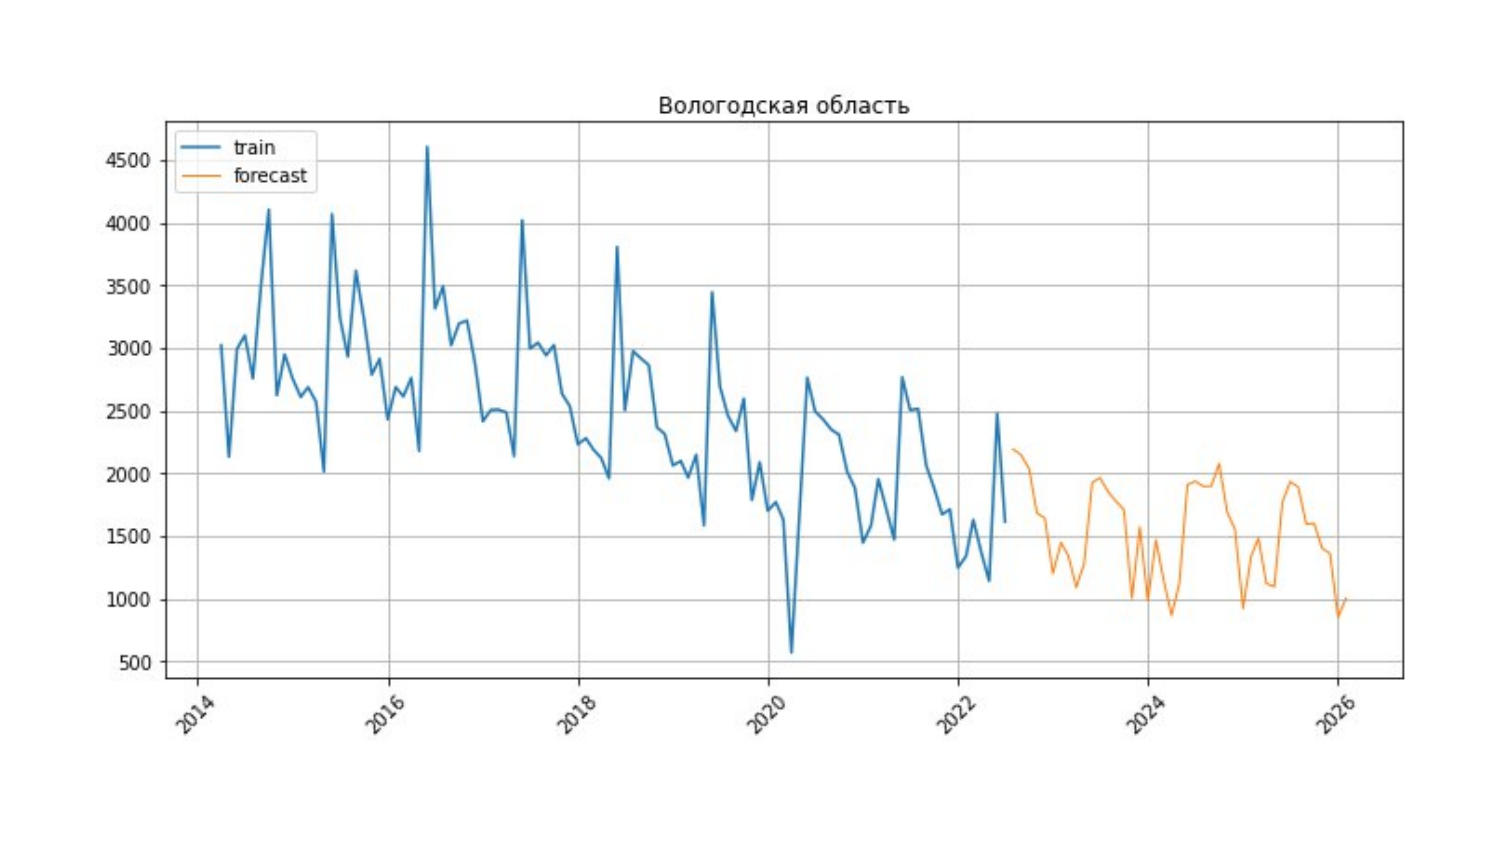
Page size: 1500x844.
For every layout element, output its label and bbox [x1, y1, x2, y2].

picture [95, 85, 1441, 758]
